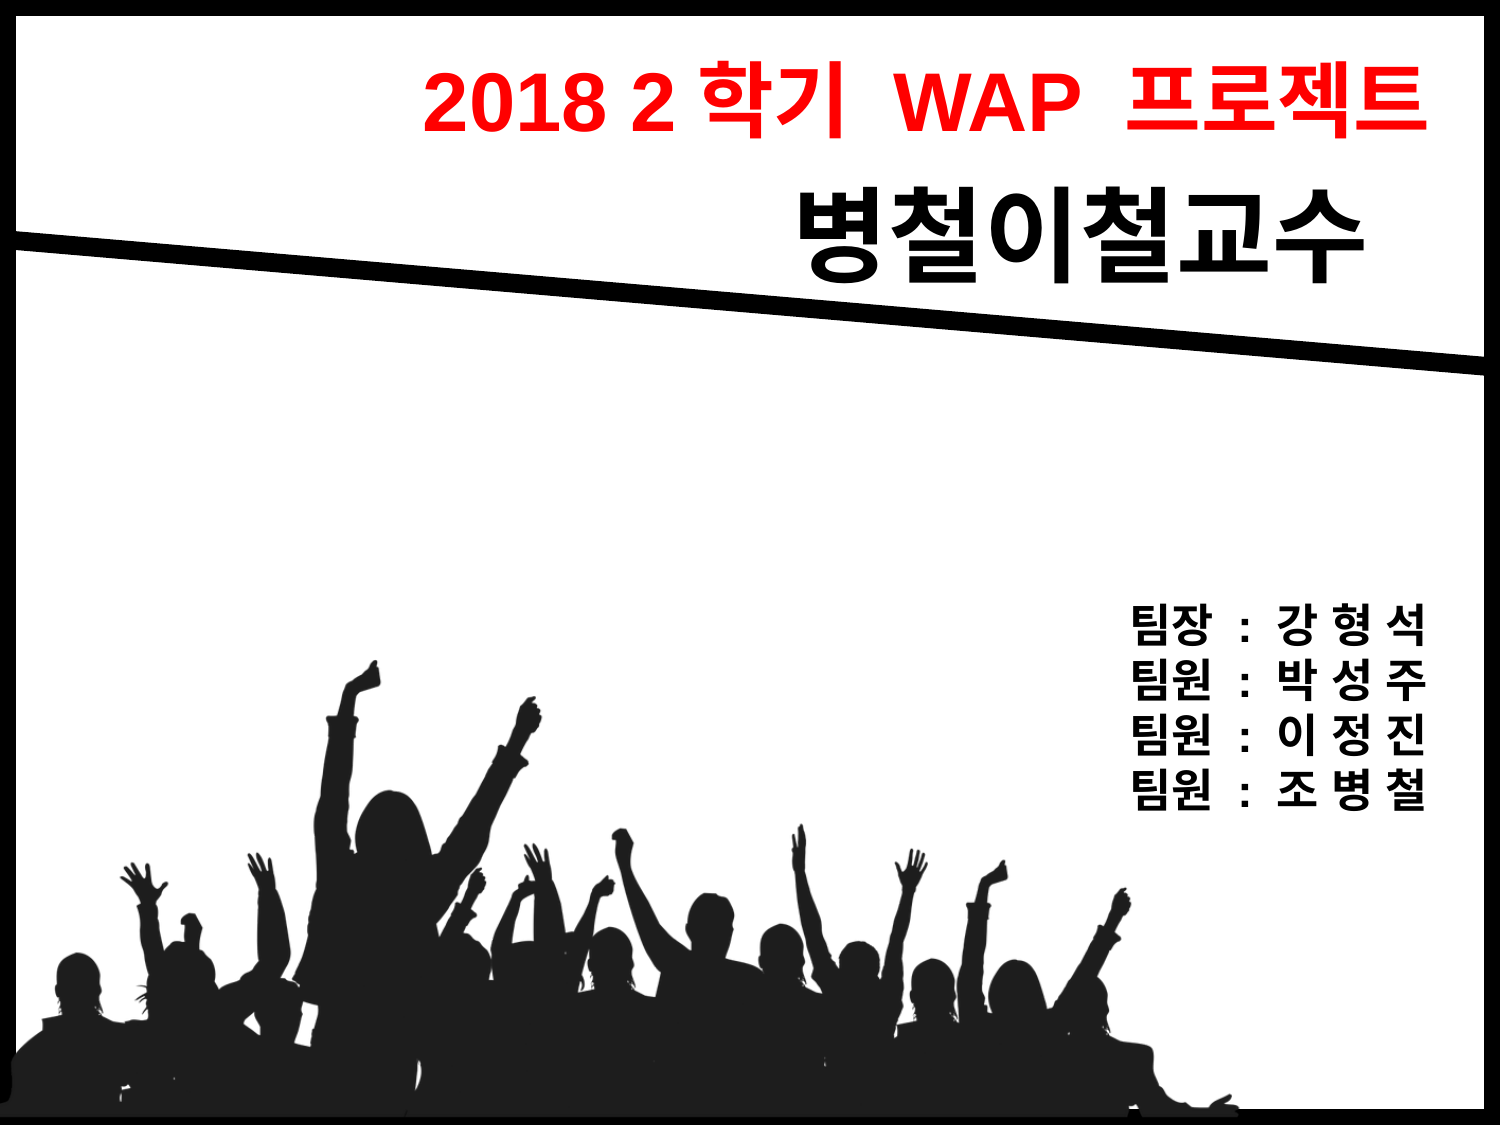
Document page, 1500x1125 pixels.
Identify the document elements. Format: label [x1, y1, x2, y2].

picture [0, 550, 1268, 1125]
text_box [0, 235, 1500, 375]
text_box [0, 0, 1500, 235]
text_box [0, 375, 1500, 1125]
